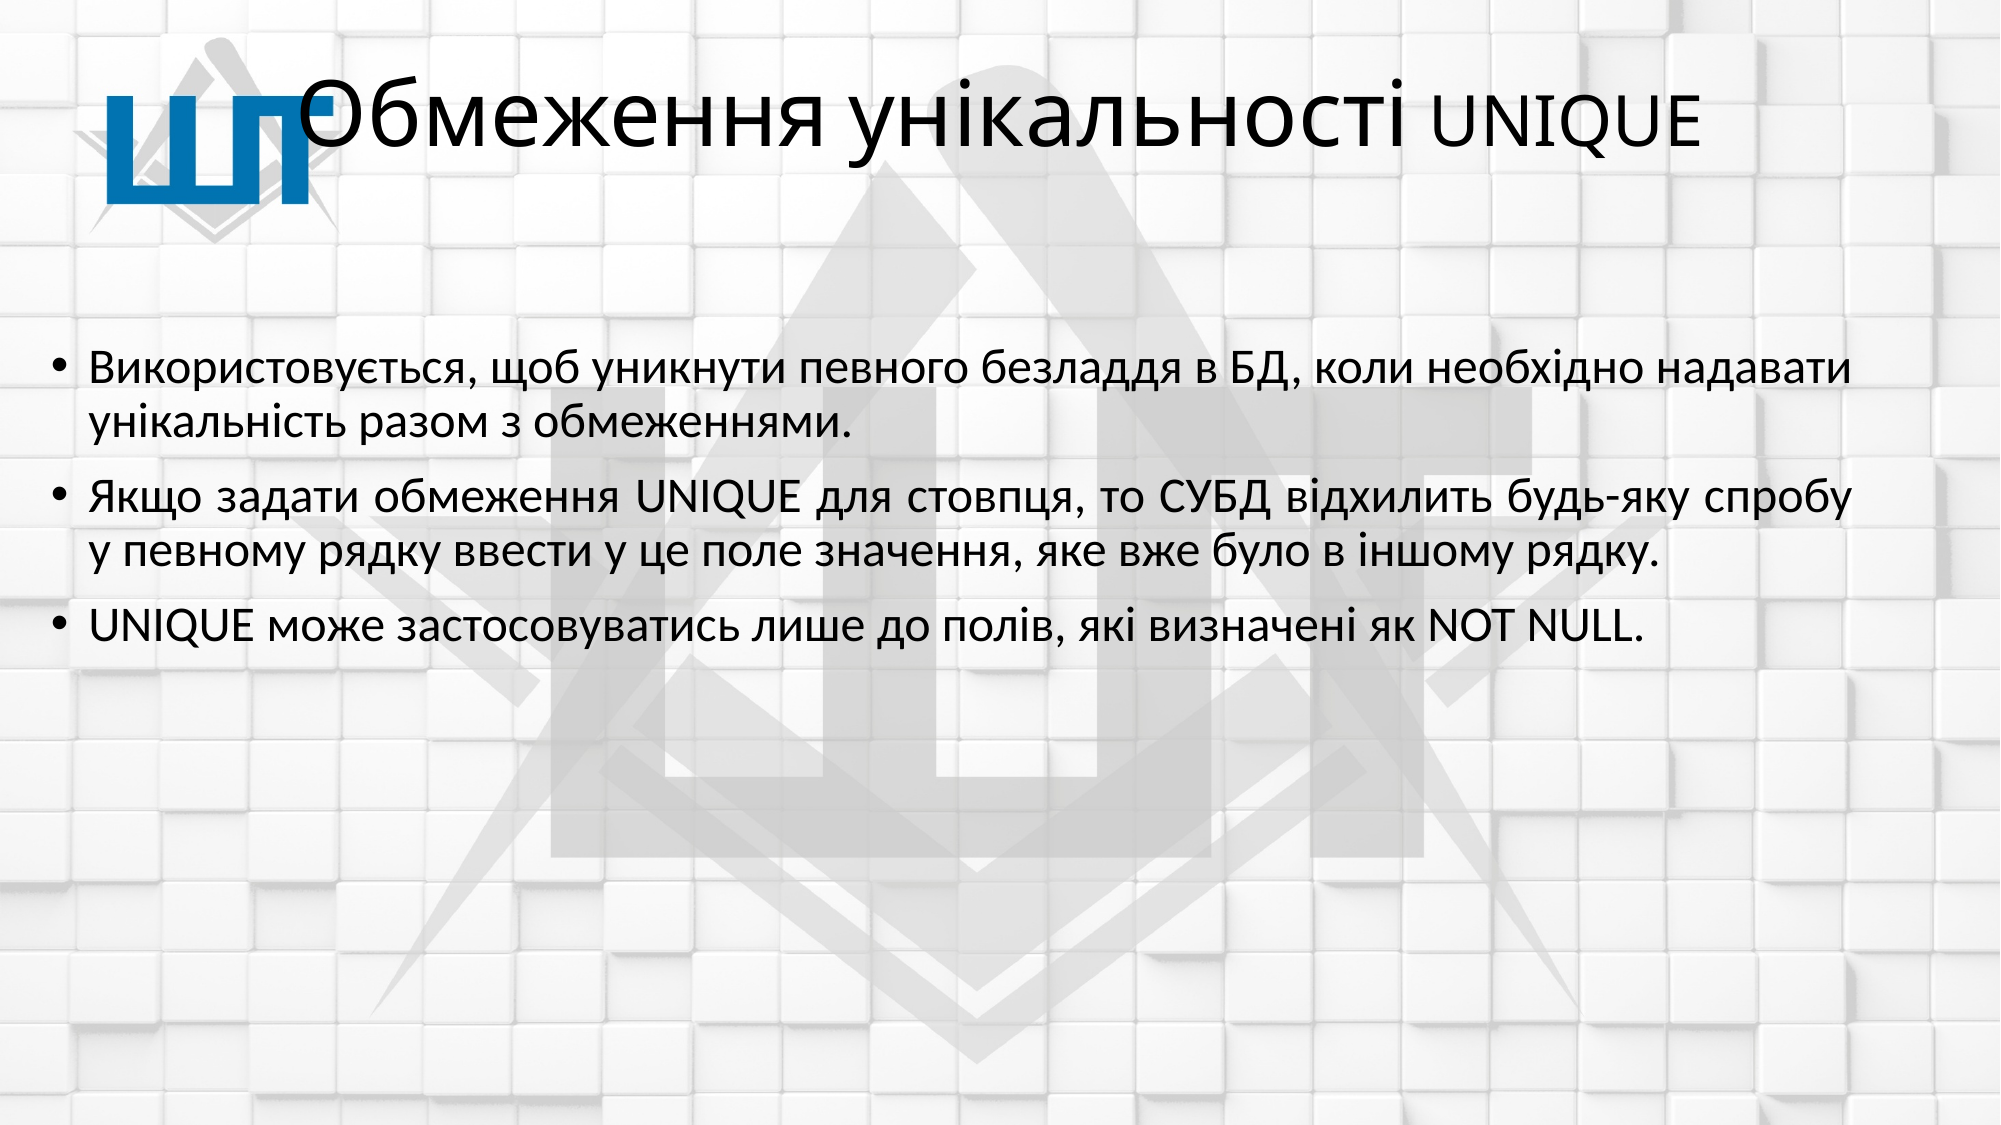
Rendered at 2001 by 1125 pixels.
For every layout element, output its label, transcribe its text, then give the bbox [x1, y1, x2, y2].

list Використовується, щоб уникнути певного безладдя в БД, коли необхідно надавати унікальність разом з обмеженнями. Якщо задати обмеження UNIQUE для стовпця, то СУБД відхилить будь-яку спробу у певному рядку ввести у це поле значення, яке вже було в іншому рядку. UNIQUE може застосовуватись лише до полів, які визначені як NOT NULL. [36, 333, 1869, 894]
title Обмеження унікальності UNIQUE [137, 59, 1863, 278]
picture [0, 0, 2000, 1125]
